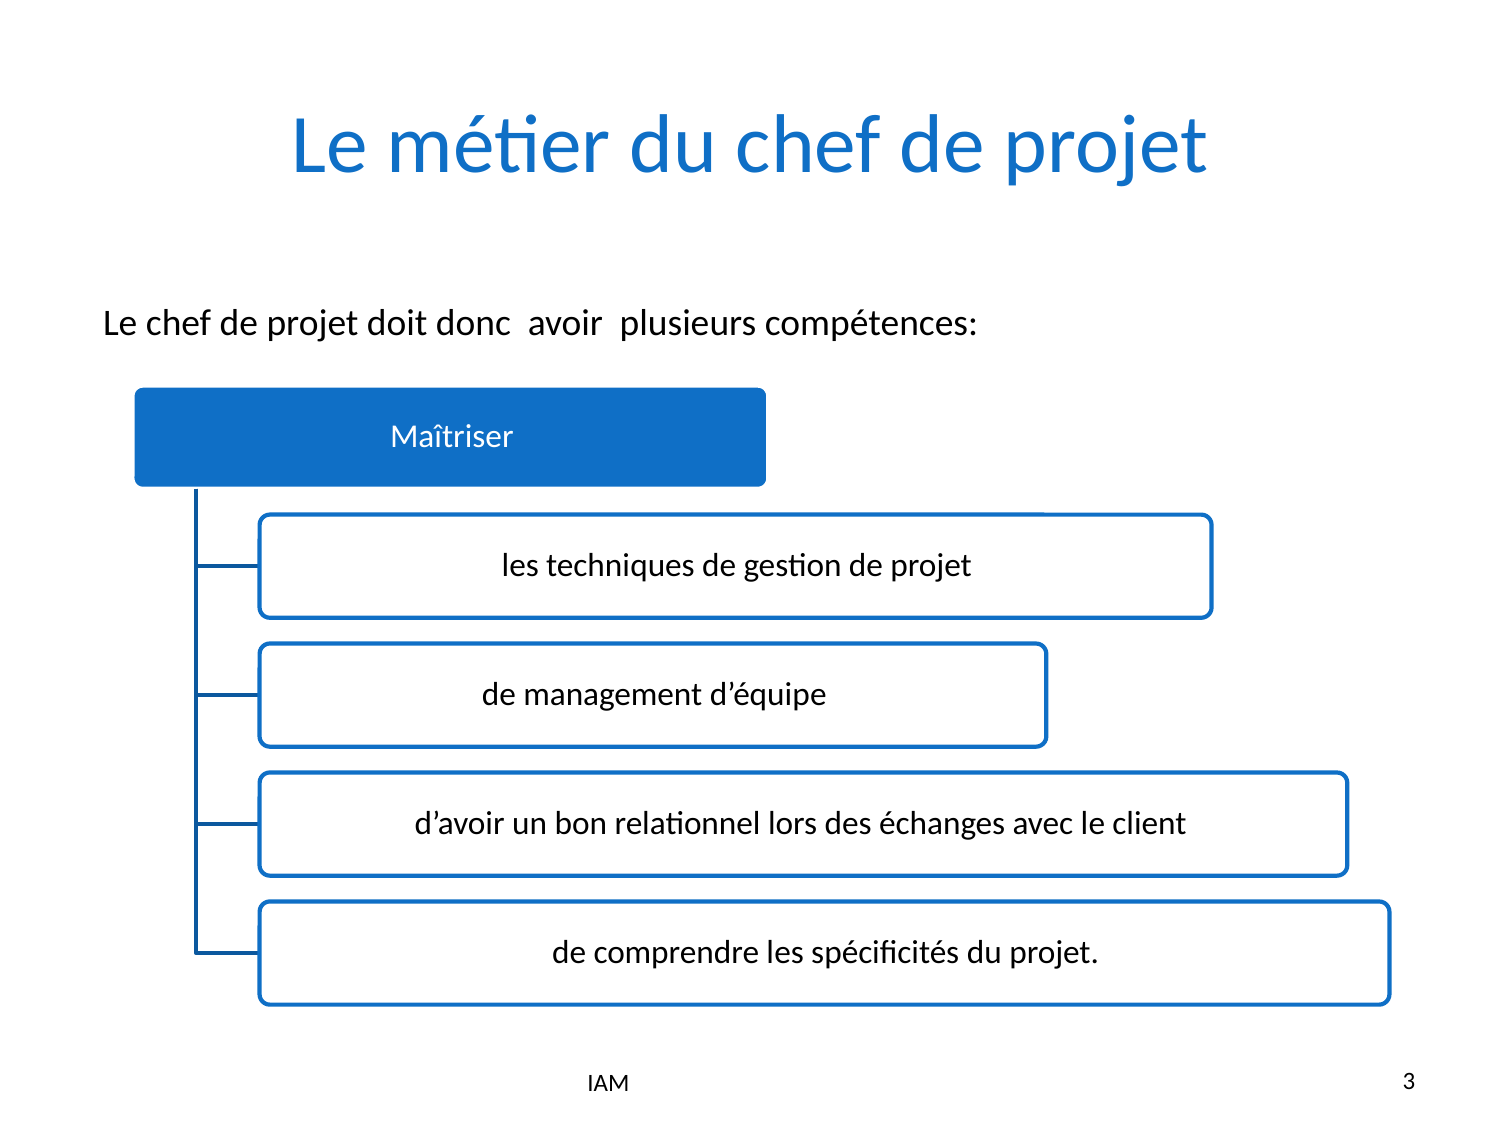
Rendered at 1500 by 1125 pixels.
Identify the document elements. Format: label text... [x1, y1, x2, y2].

text_box Le chef de projet doit donc avoir plusieurs compétences: [88, 290, 1152, 351]
title Le métier du chef de projet [75, 45, 1425, 233]
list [74, 385, 1448, 1006]
